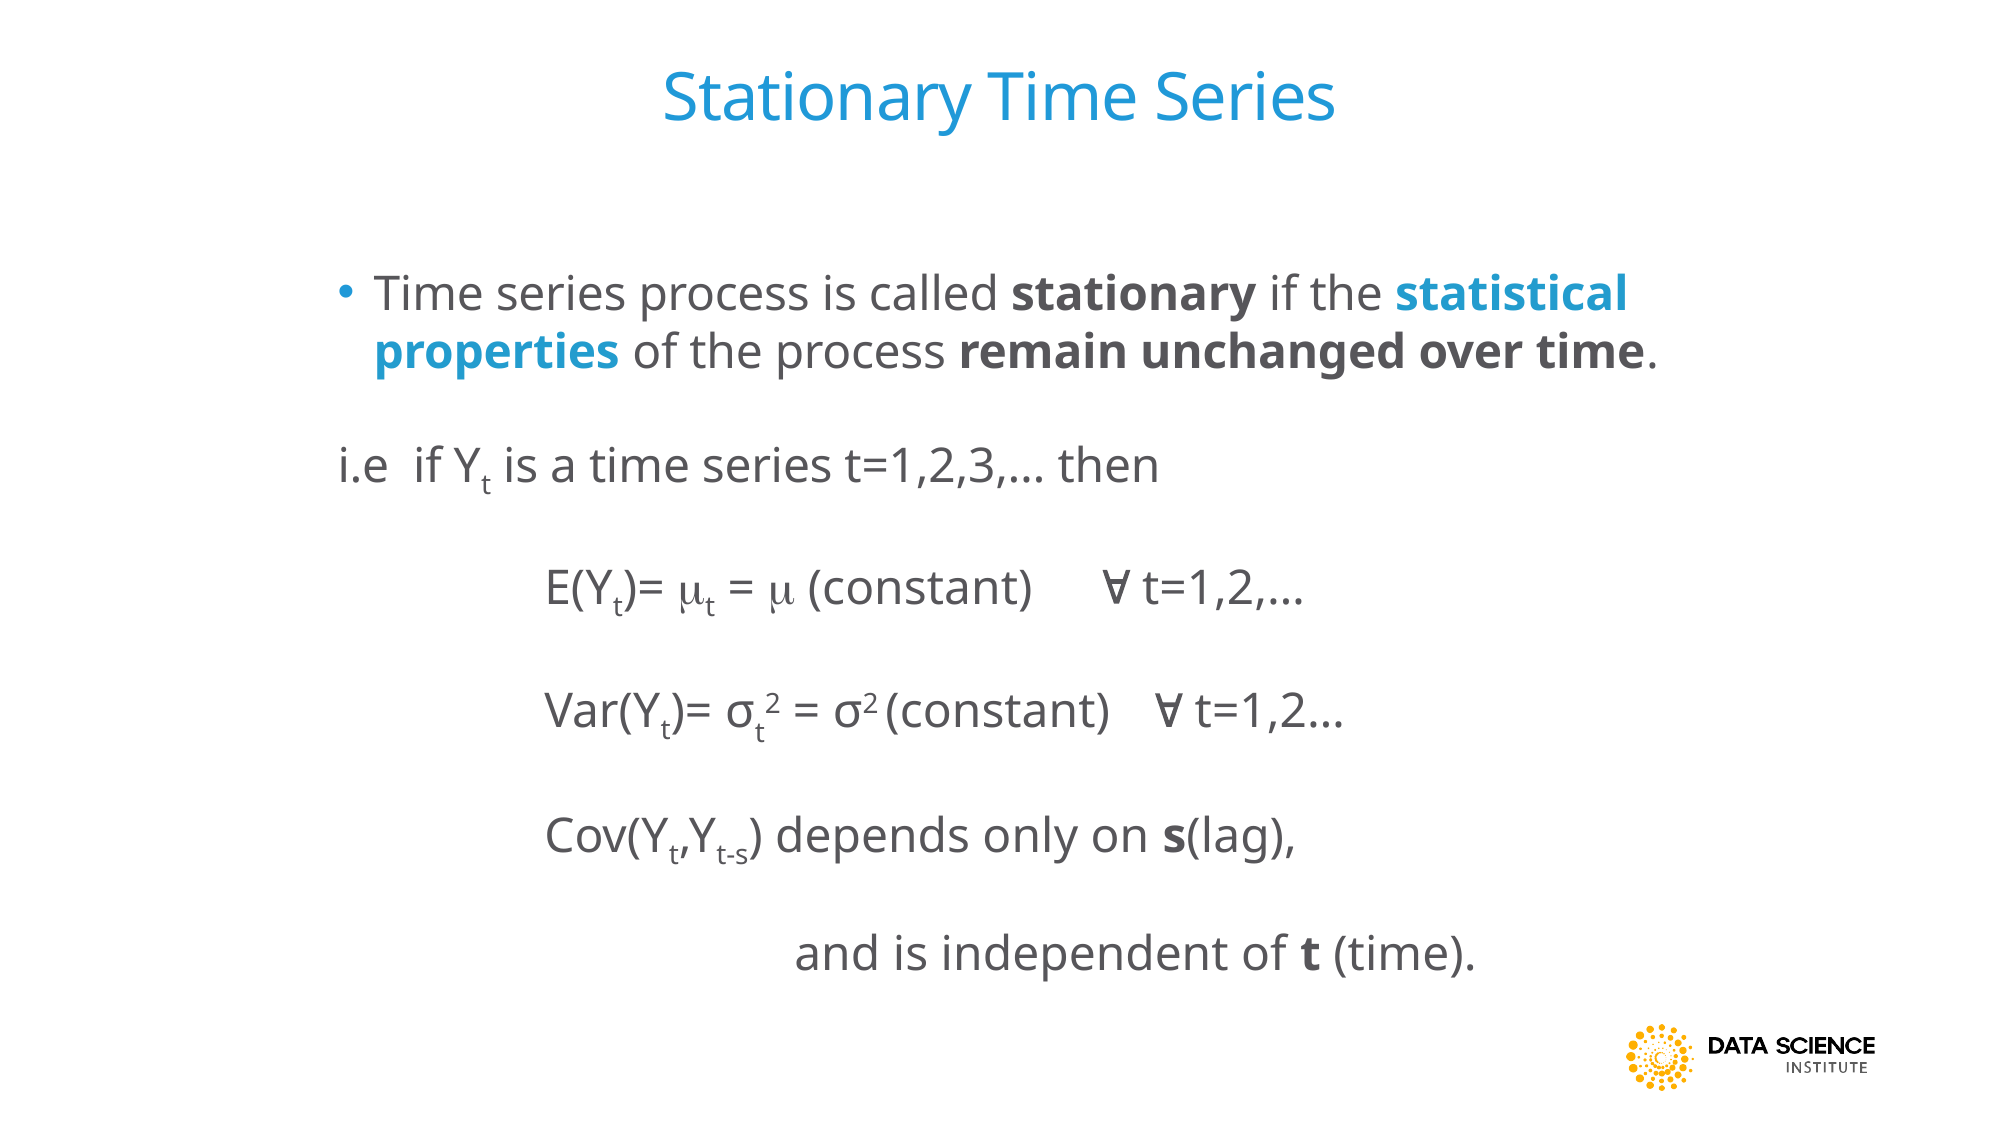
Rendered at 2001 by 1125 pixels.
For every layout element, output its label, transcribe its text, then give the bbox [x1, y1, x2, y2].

picture [1804, 1061, 1811, 1073]
picture [1776, 1037, 1808, 1054]
picture [1845, 1037, 1862, 1054]
title Stationary Time Series [330, 37, 1670, 163]
picture [1860, 1062, 1867, 1073]
picture [1828, 1037, 1844, 1054]
picture [1792, 1062, 1801, 1073]
picture [1626, 1024, 1694, 1091]
list Time series process is called stationary if the statistical properties of the process remain unchanged over time. i.e if Yt is a time series t=1,2,3,… then E(Yt)= t =  (constant)  t=1,2,… Var(Yt)= σt2 = σ2 (constant)  t=1,2… Cov(Yt,Yt-s) depends only on s(lag), and is independent of t (time). [337, 262, 1663, 1005]
picture [1839, 1062, 1847, 1073]
